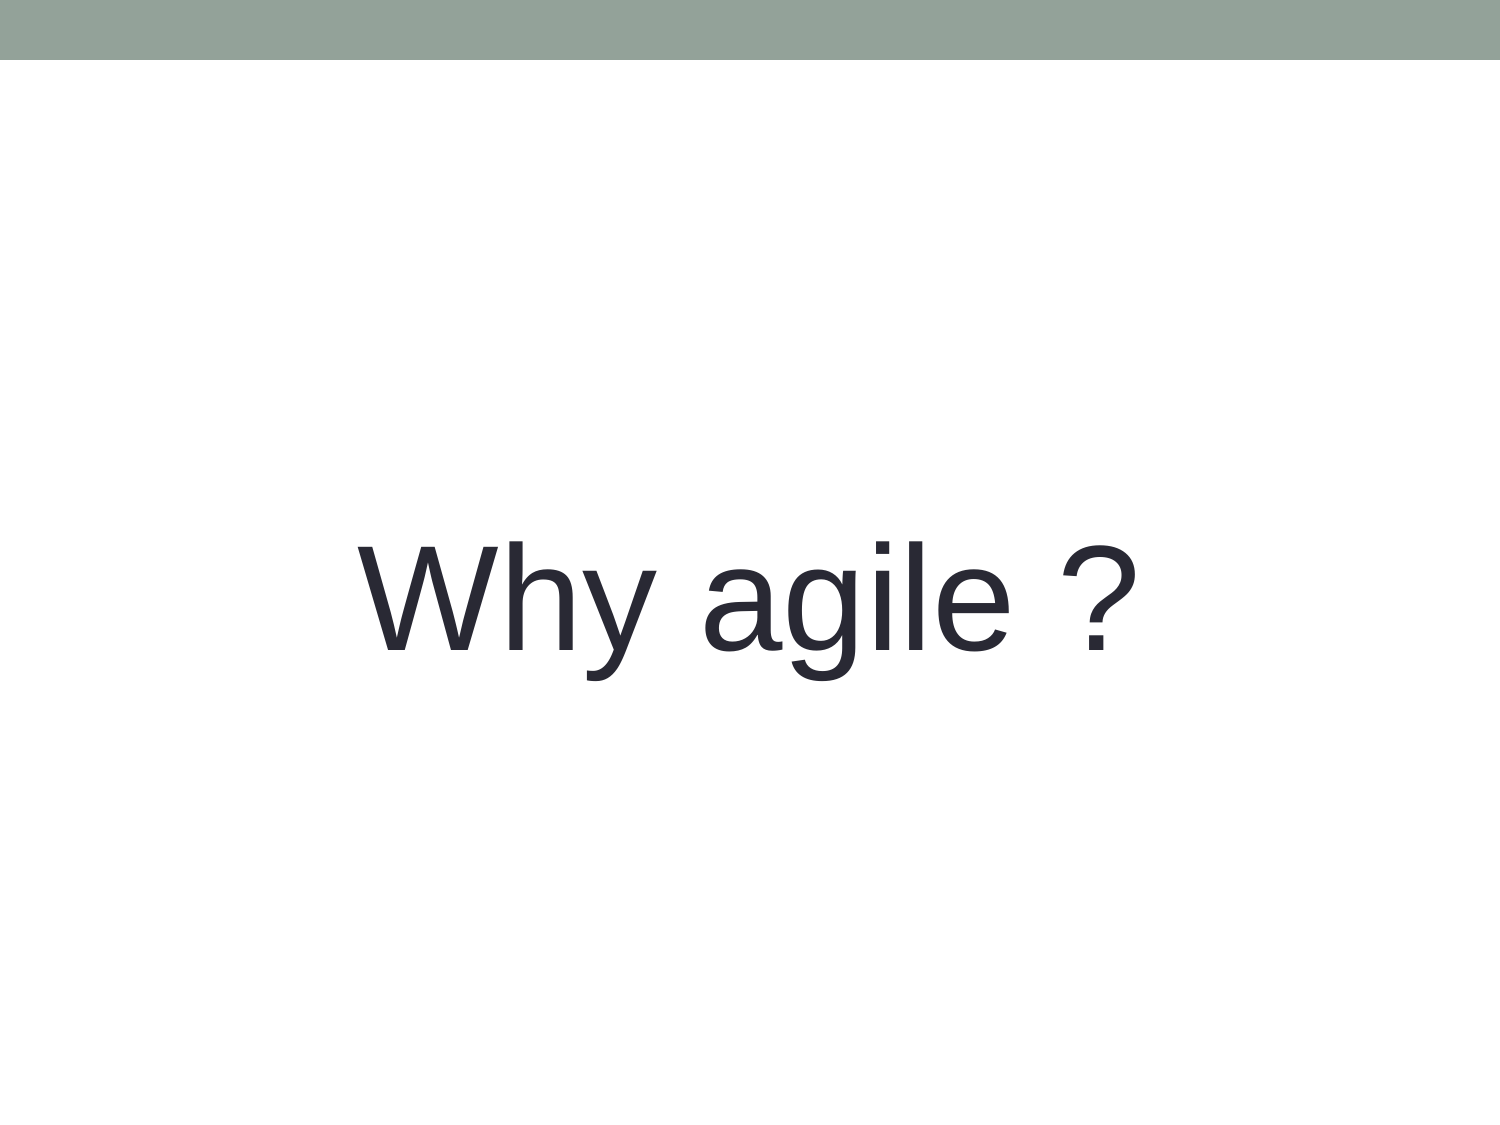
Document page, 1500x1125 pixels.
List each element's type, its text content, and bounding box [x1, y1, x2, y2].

list Why agile ? [75, 262, 1425, 1063]
